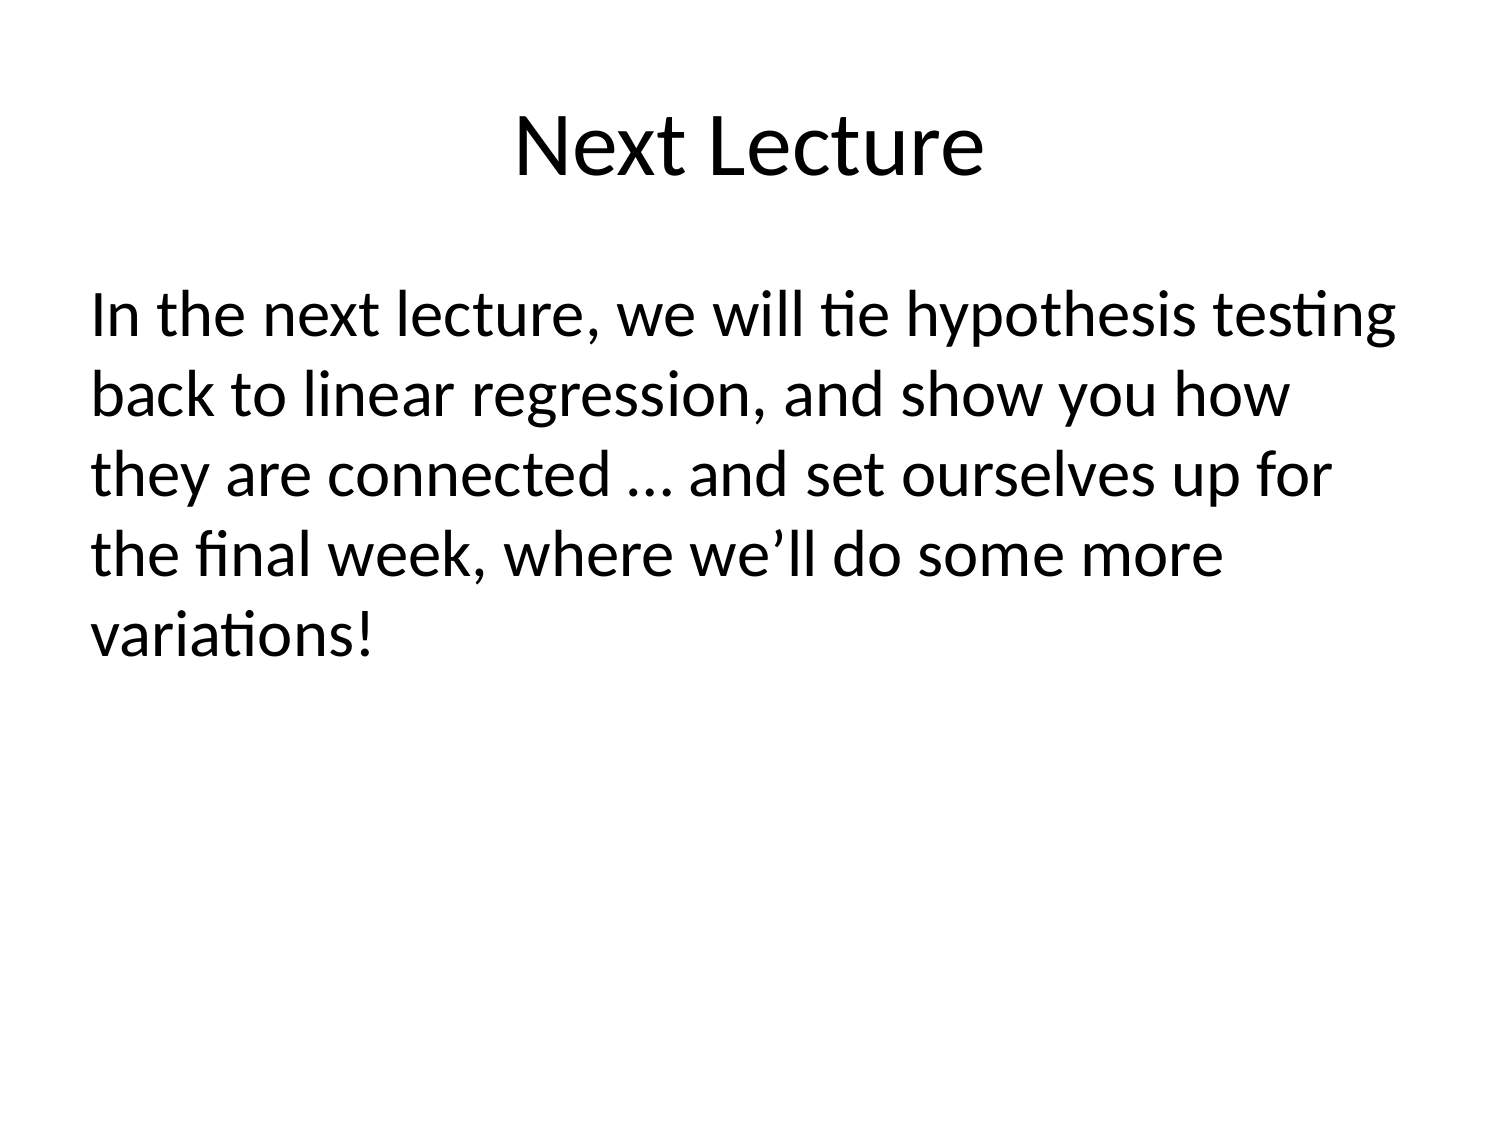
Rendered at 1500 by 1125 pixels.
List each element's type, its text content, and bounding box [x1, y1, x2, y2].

title Next Lecture [75, 45, 1425, 233]
list In the next lecture, we will tie hypothesis testing back to linear regression, and show you how they are connected … and set ourselves up for the final week, where we’ll do some more variations! [75, 262, 1425, 1005]
